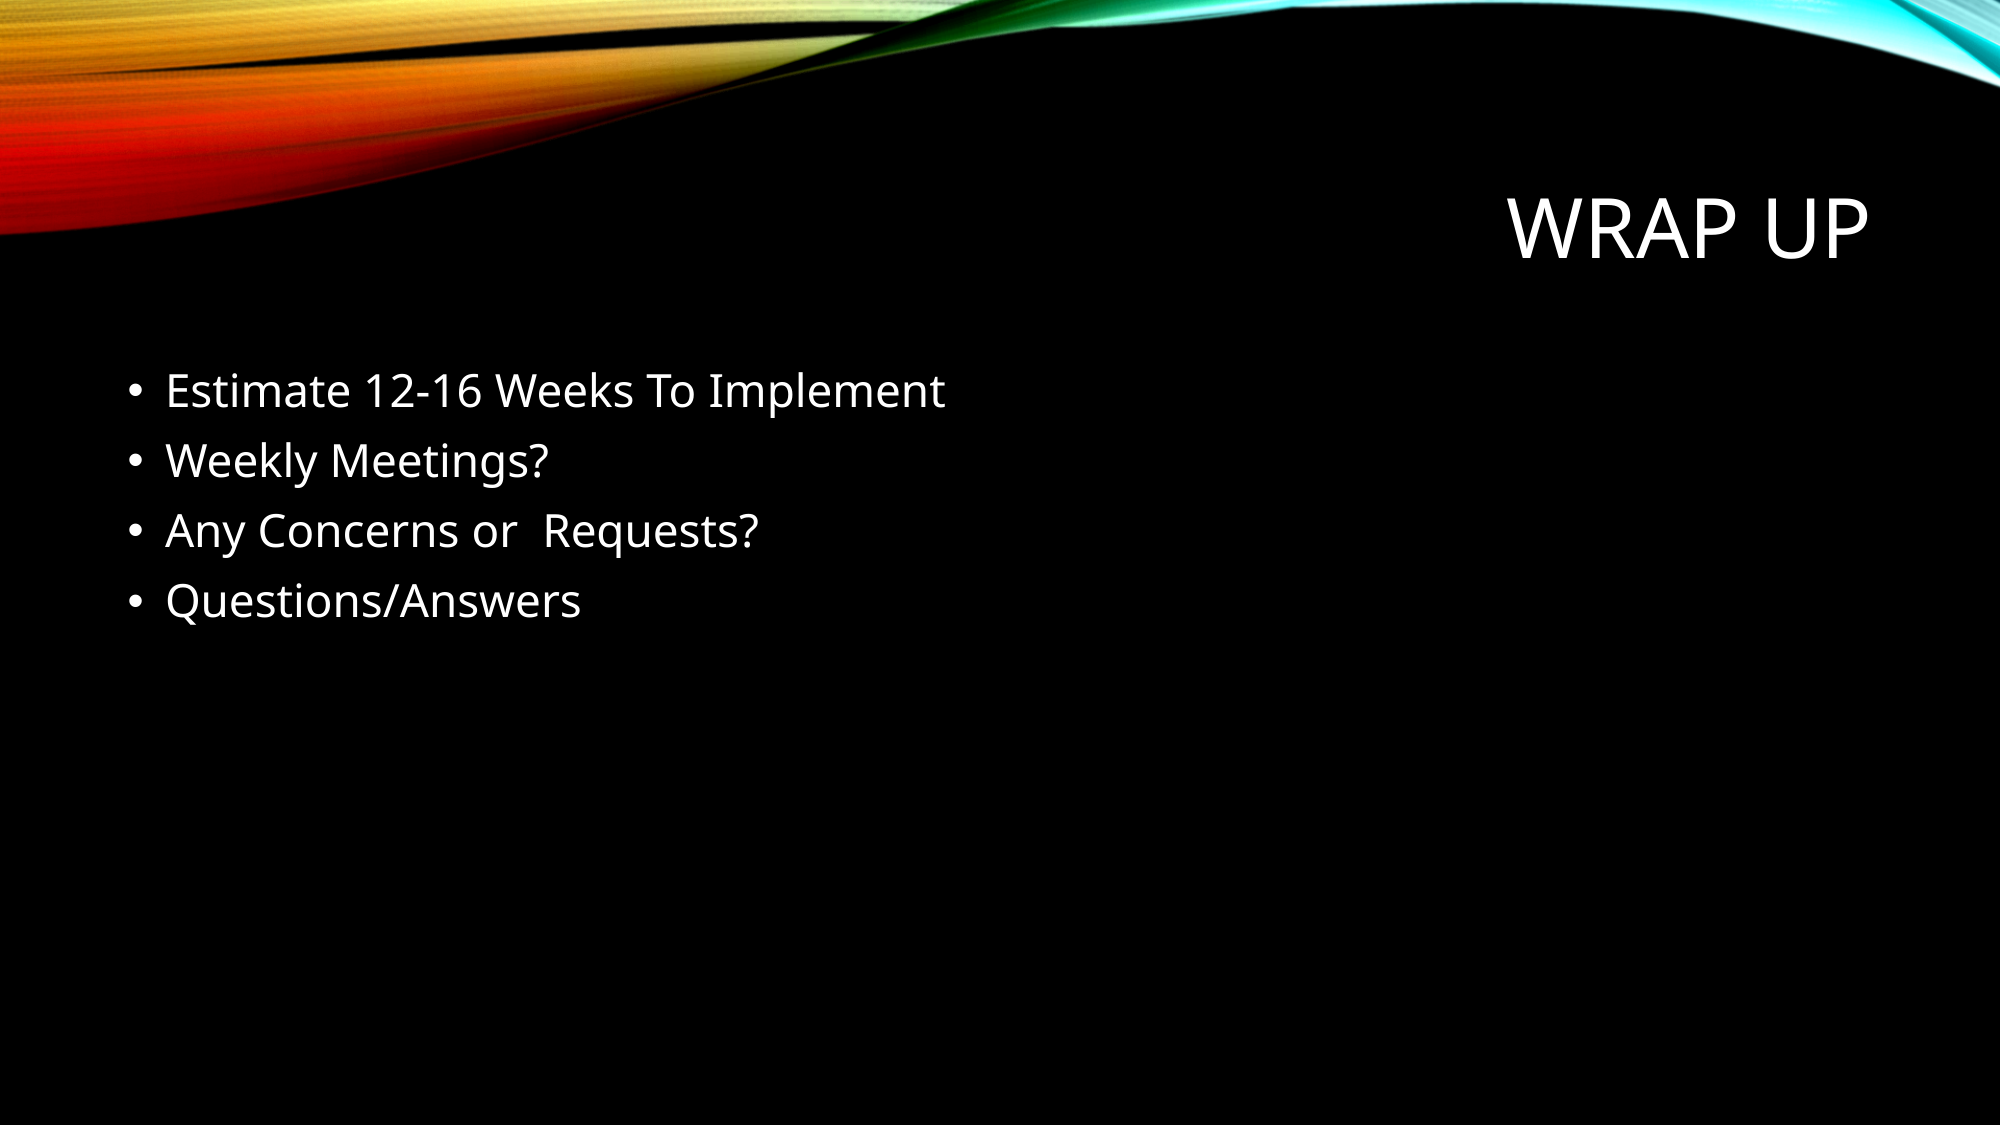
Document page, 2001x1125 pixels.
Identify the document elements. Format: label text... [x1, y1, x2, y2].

picture [0, 0, 2000, 237]
list Estimate 12-16 Weeks To Implement Weekly Meetings? Any Concerns or Requests? Questions/Answers [112, 360, 1888, 1021]
title Wrap up [474, 125, 1888, 338]
